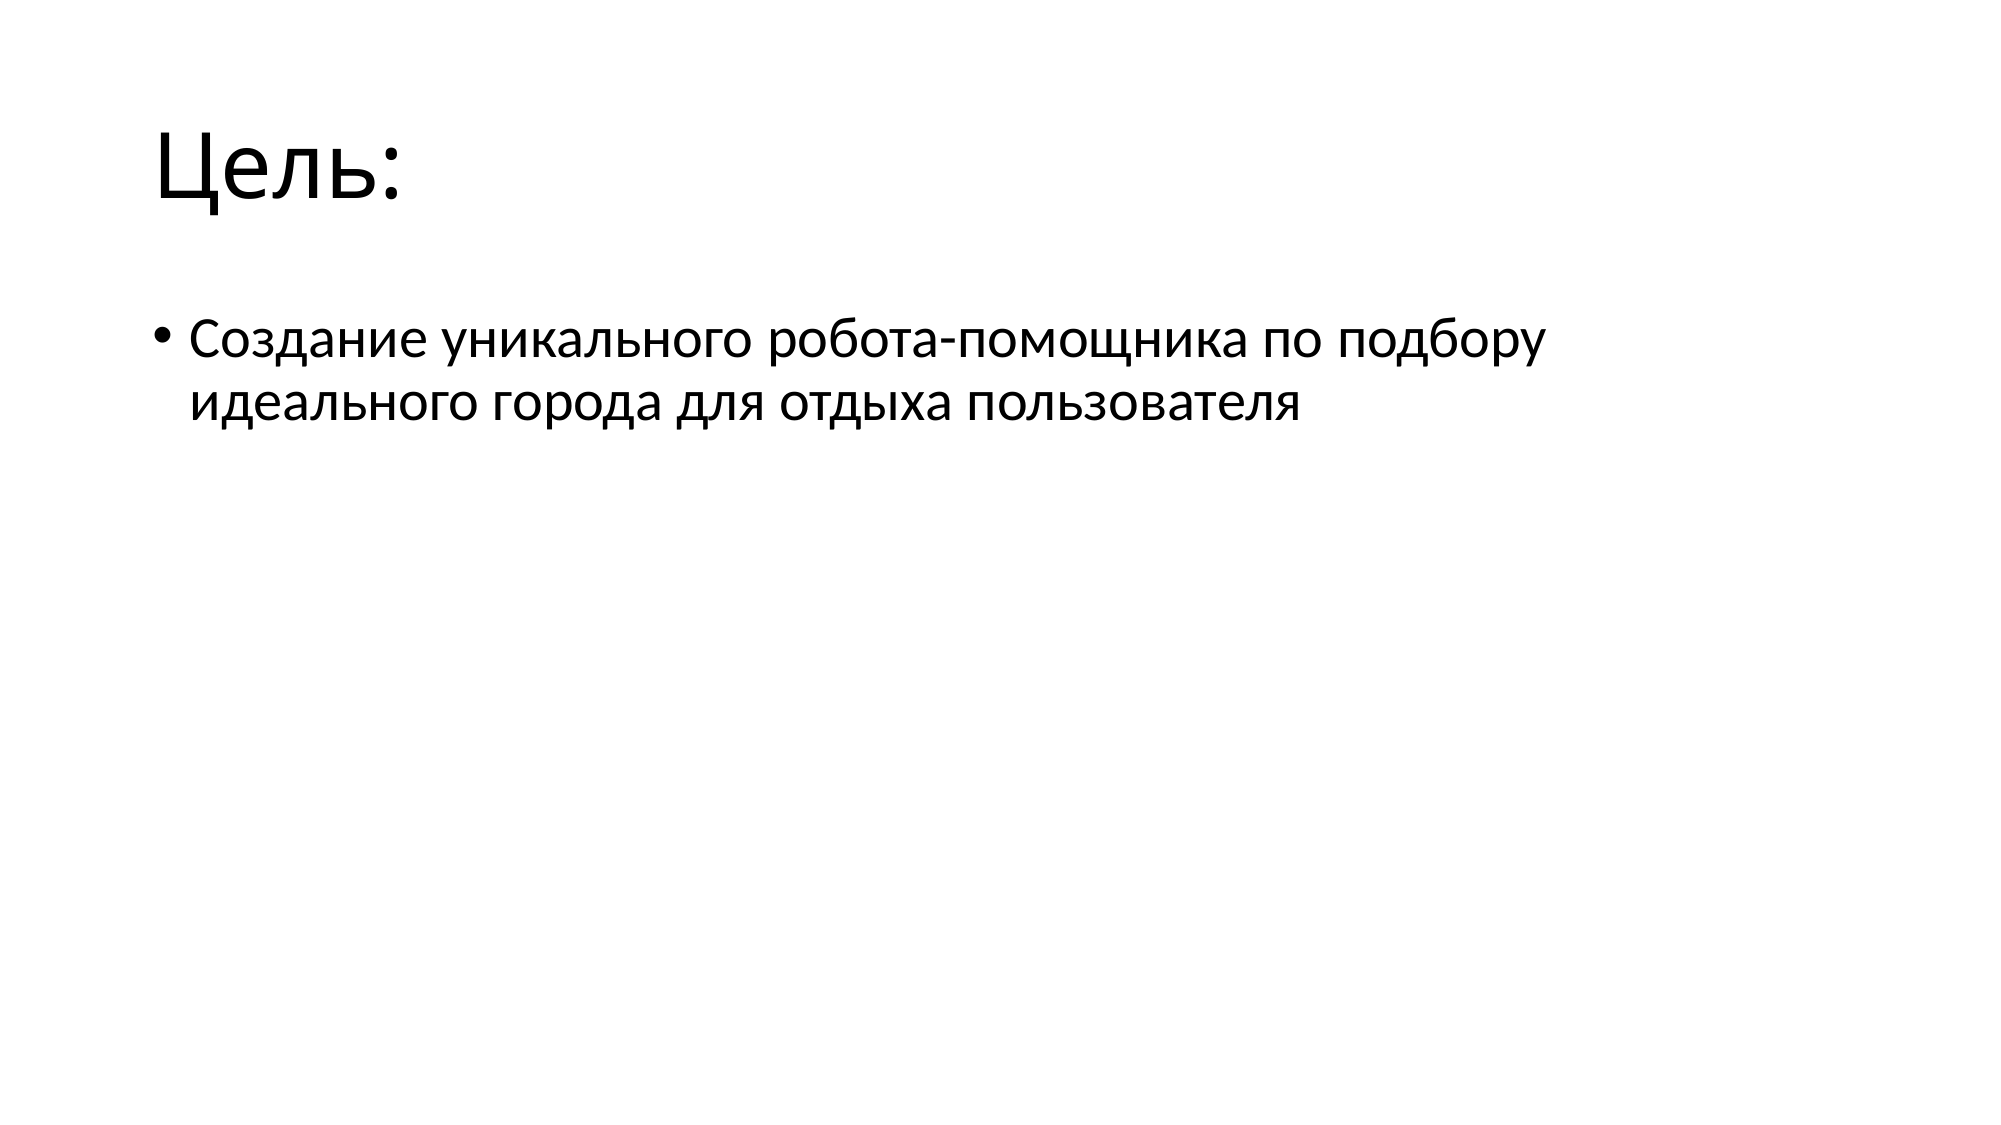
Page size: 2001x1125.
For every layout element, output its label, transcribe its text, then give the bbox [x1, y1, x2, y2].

list Создание уникального робота-помощника по подбору идеального города для отдыха пользователя [137, 299, 1863, 1014]
title Цель: [137, 59, 1863, 278]
